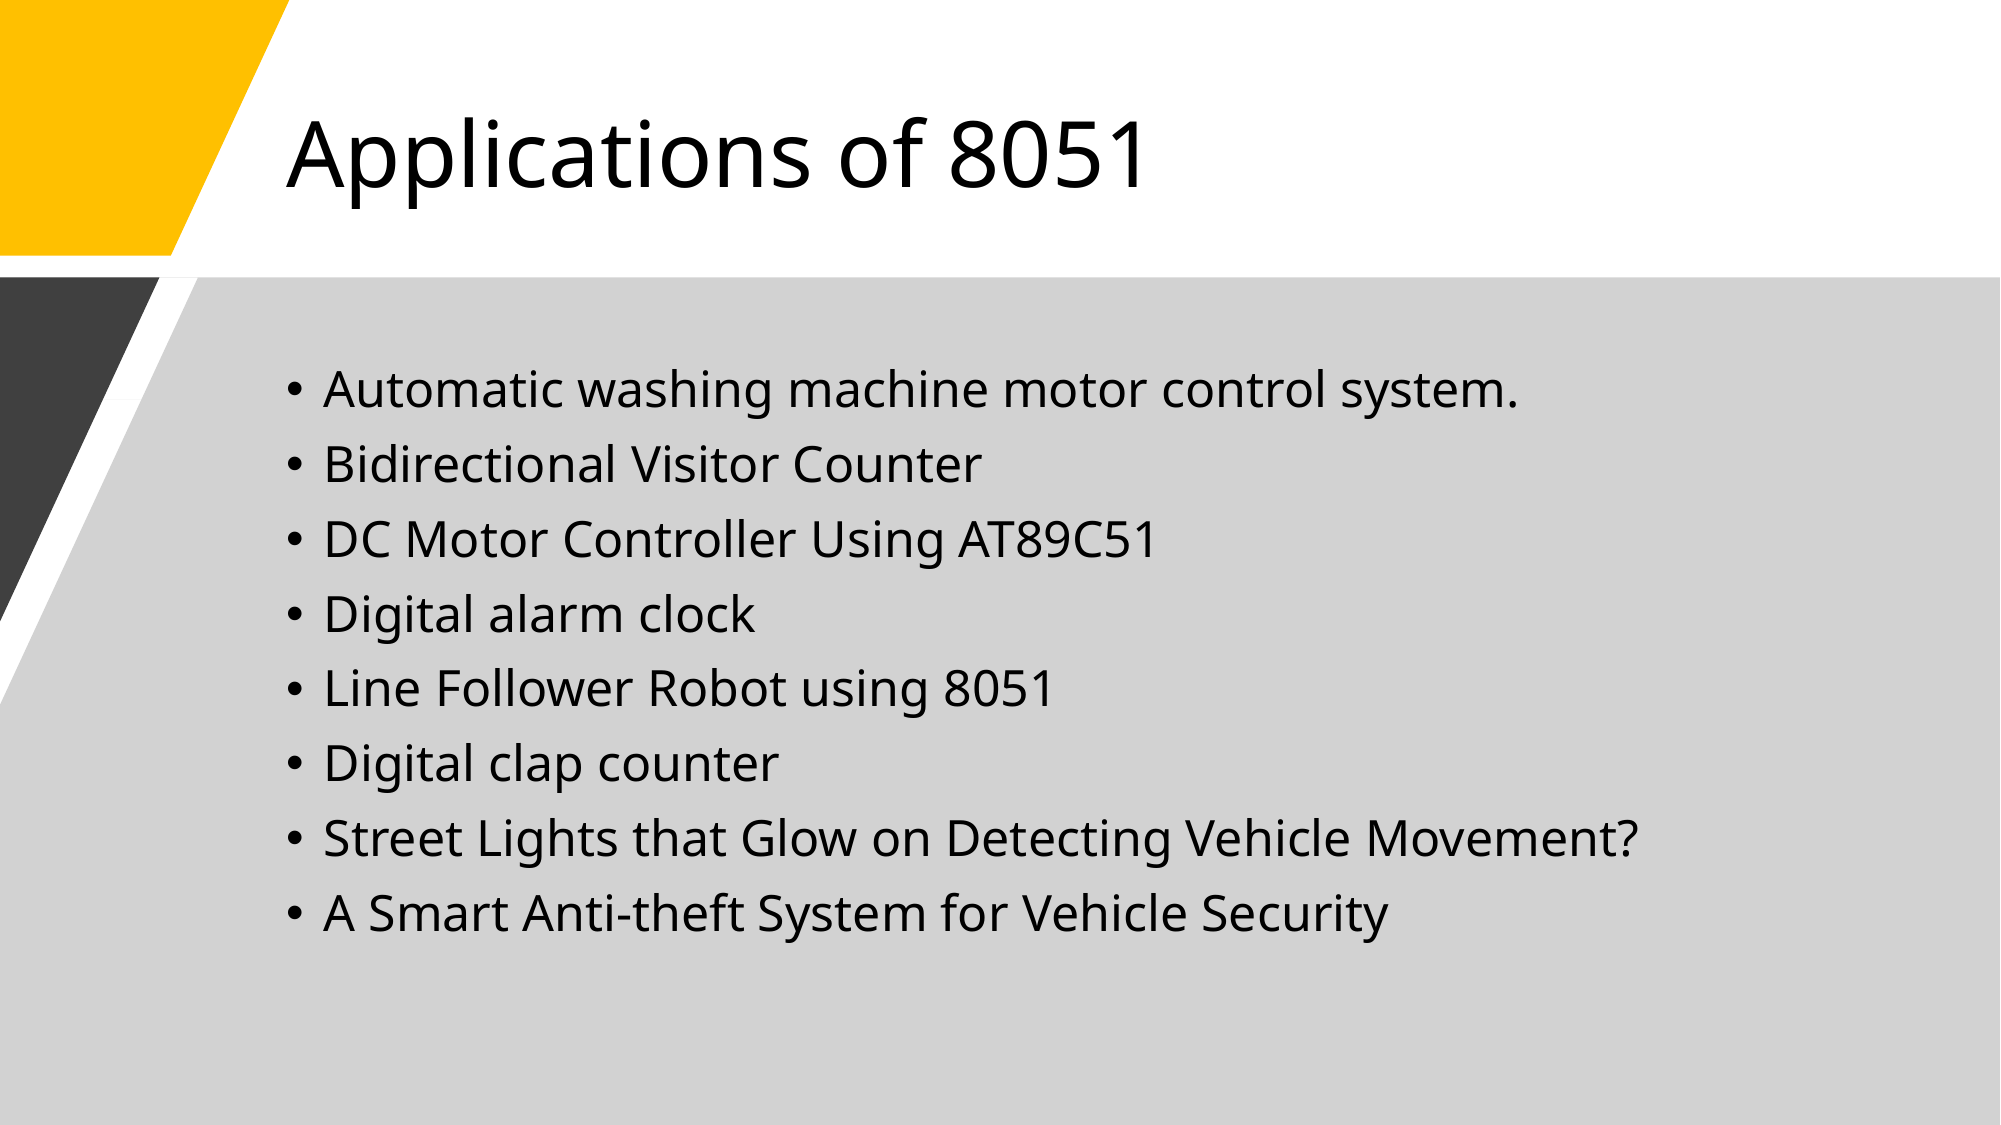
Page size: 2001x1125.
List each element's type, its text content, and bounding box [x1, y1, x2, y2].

text_box [0, 276, 162, 622]
text_box [0, 0, 291, 257]
title Applications of 8051 [271, 60, 1808, 255]
list Automatic washing machine motor control system. Bidirectional Visitor Counter DC Motor Controller Using AT89C51 Digital alarm clock Line Follower Robot using 8051 Digital clap counter Street Lights that Glow on Detecting Vehicle Movement? A Smart Anti-theft System for Vehicle Security [271, 356, 1808, 1020]
text_box [0, 276, 2000, 1125]
